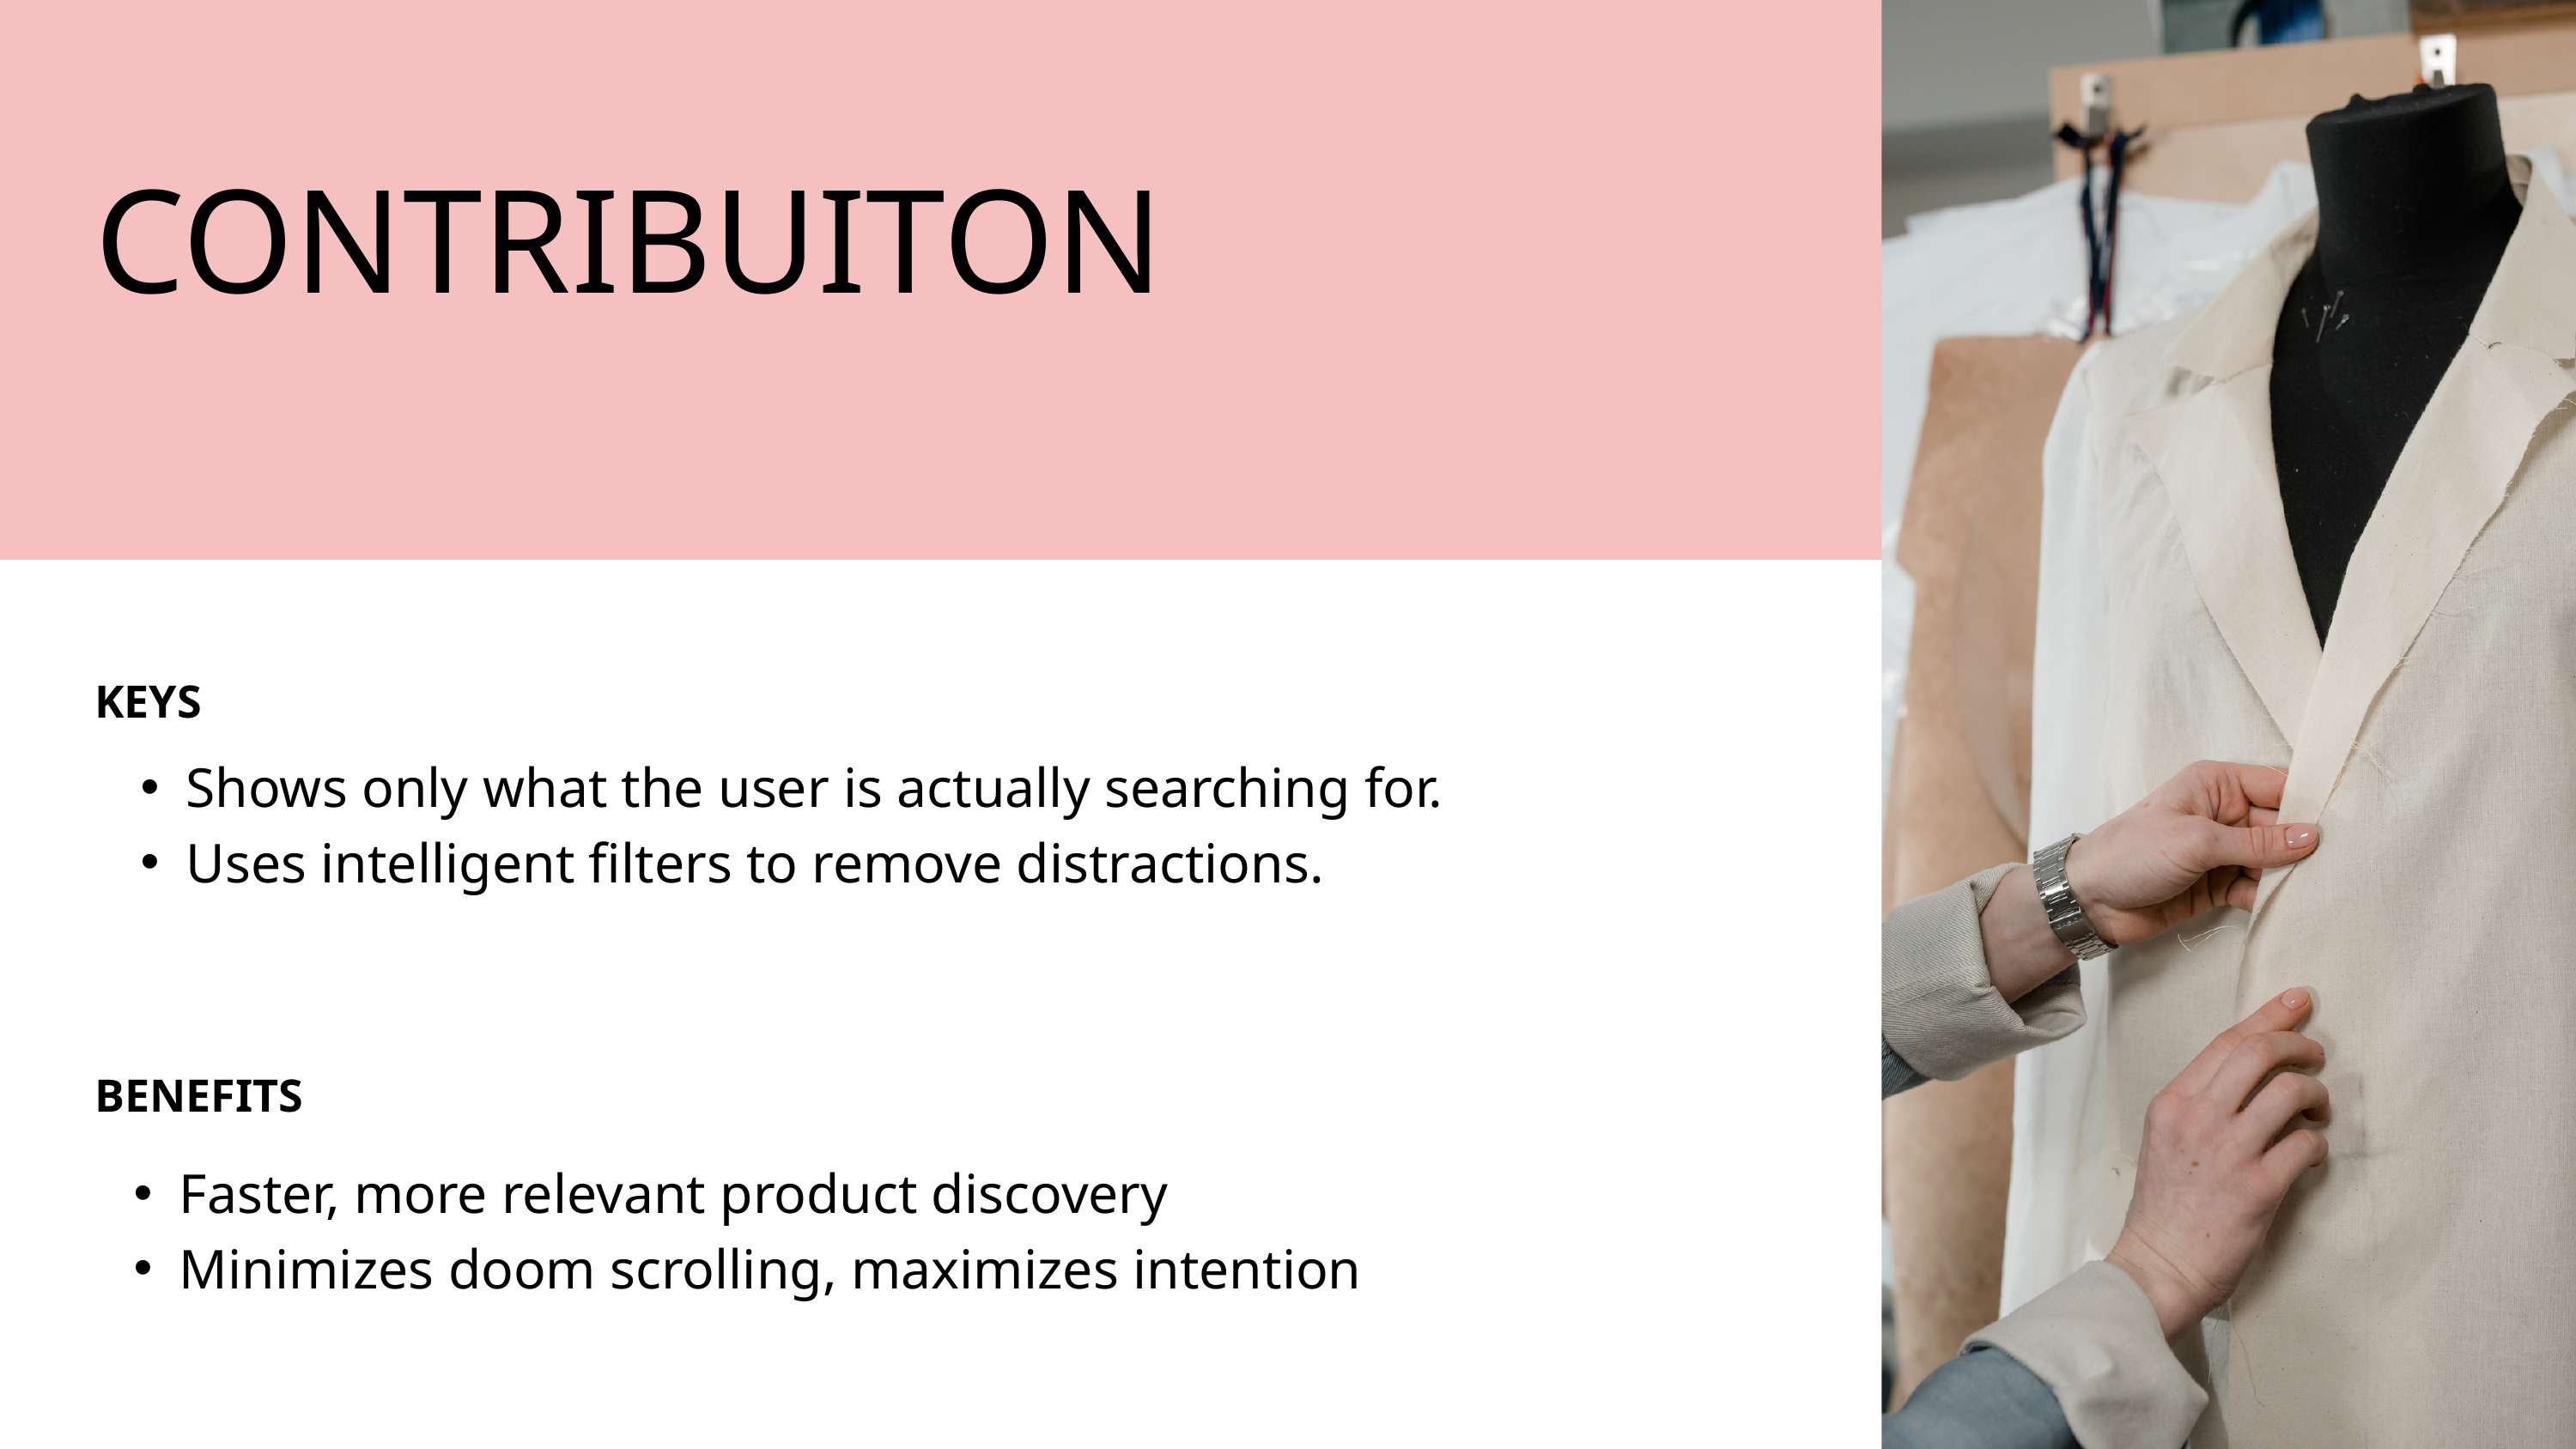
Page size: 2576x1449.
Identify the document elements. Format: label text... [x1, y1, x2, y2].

text_box BENEFITS [94, 1058, 461, 1121]
text_box Shows only what the user is actually searching for. Uses intelligent filters to remove distractions. [94, 743, 1796, 969]
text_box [0, 0, 1928, 561]
text_box KEYS [94, 664, 417, 728]
text_box Faster, more relevant product discovery Minimizes doom scrolling, maximizes intention [88, 1149, 1789, 1375]
text_box [1881, 0, 2576, 1449]
